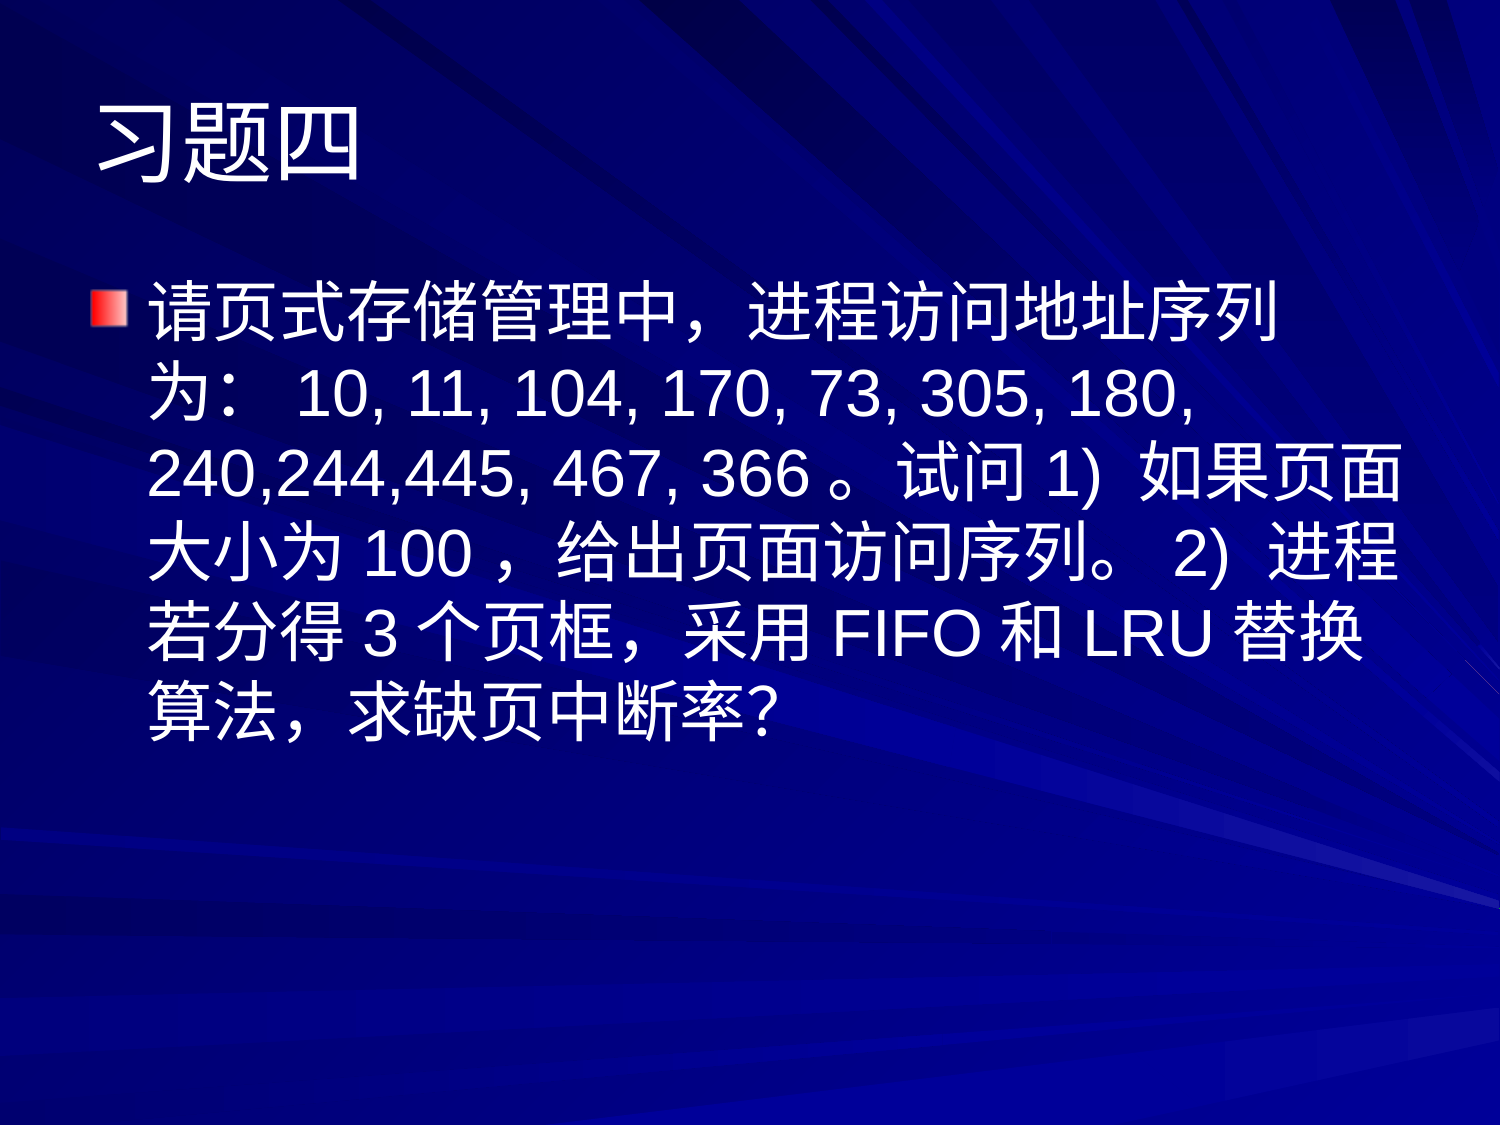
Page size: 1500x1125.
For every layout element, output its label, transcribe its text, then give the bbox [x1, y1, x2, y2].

list 请页式存储管理中，进程访问地址序列为：10, 11, 104, 170, 73, 305, 180, 240,244,445, 467, 366。试问1) 如果页面大小为100，给出页面访问序列。2) 进程若分得3个页框，采用FIFO和LRU替换算法，求缺页中断率？ [74, 262, 1426, 1006]
picture [89, 288, 132, 331]
title 习题四 [74, 45, 1426, 234]
